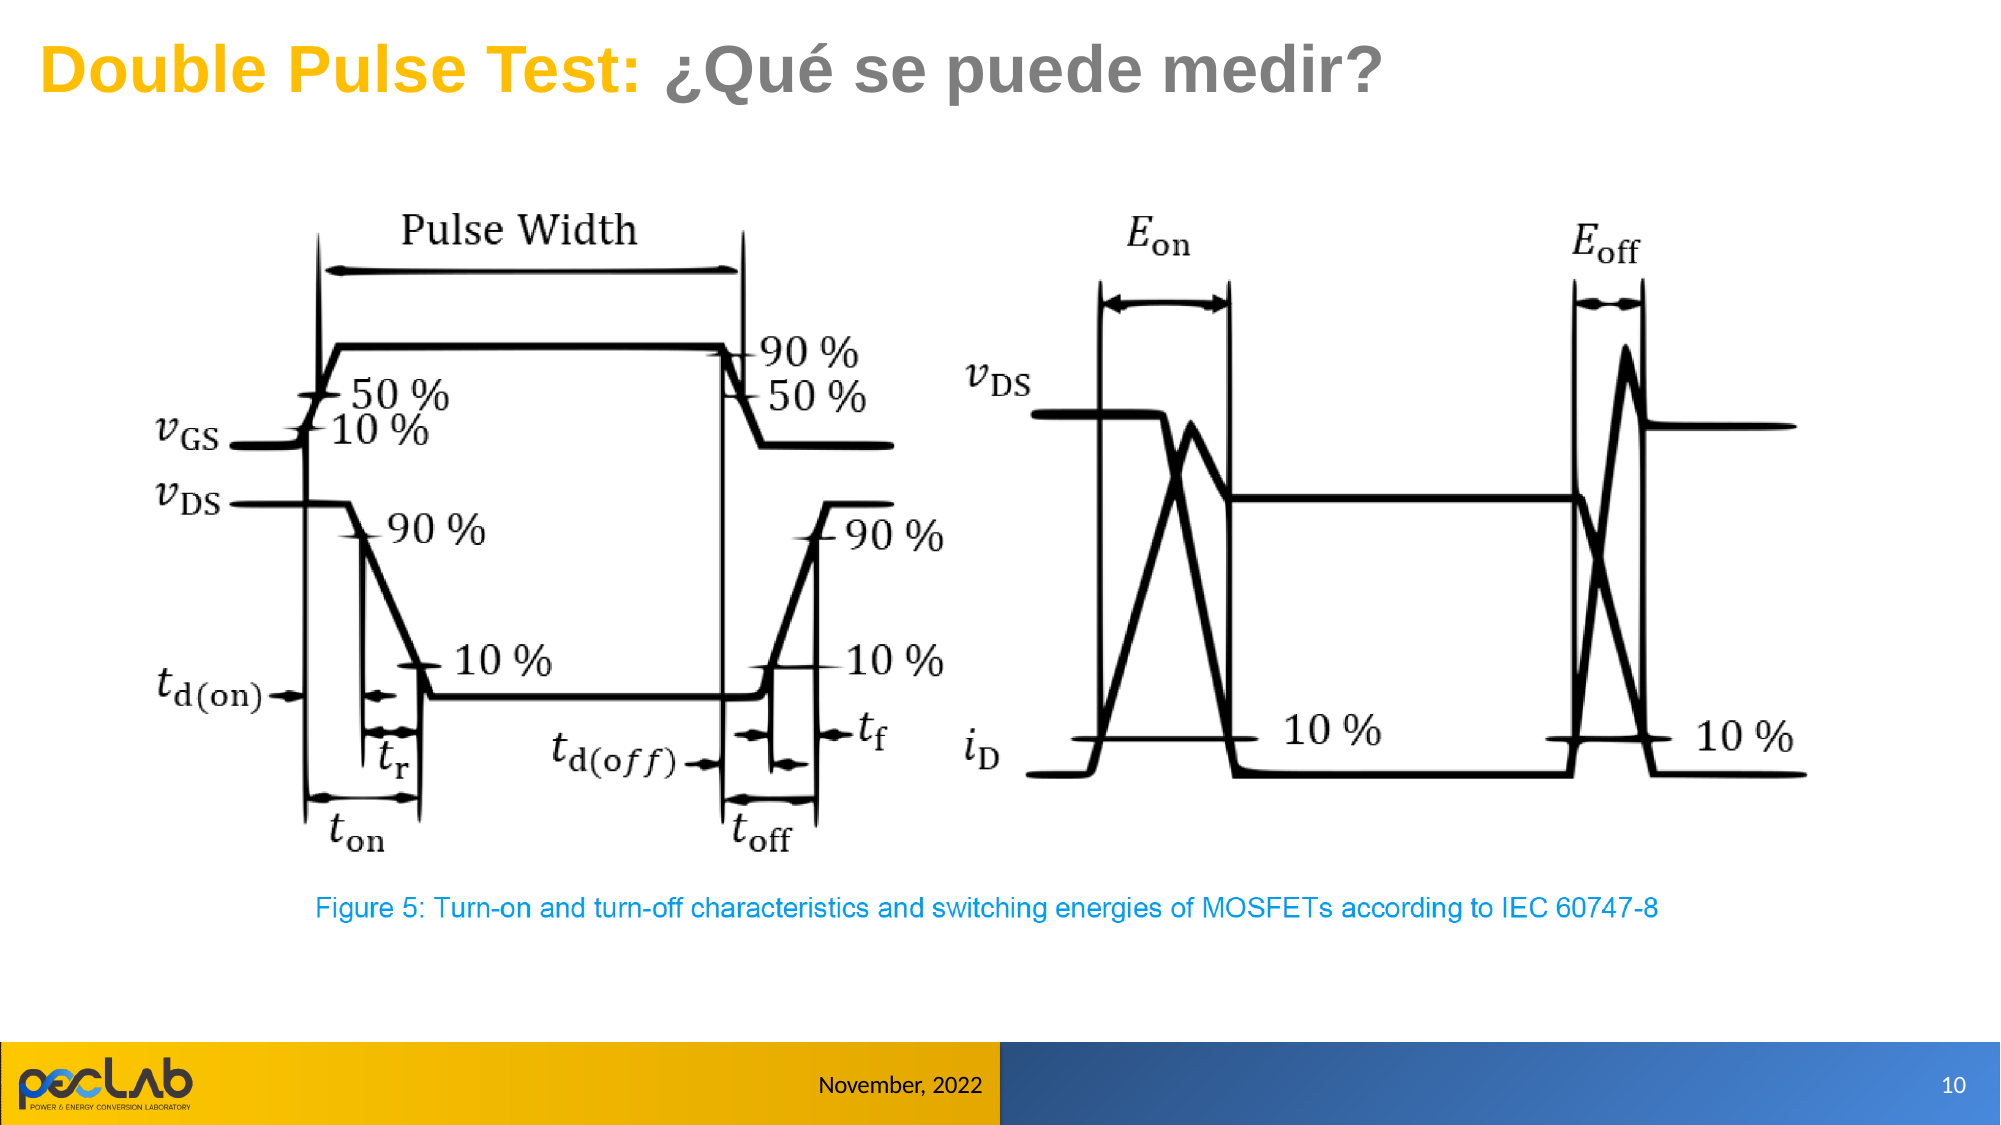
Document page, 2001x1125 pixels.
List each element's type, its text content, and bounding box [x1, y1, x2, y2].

picture [111, 187, 1839, 931]
footer November, 2022 [816, 1072, 988, 1125]
text_box 10 [1934, 1072, 1973, 1099]
text_box Double Pulse Test: ¿Qué se puede medir? [37, 23, 1973, 187]
picture [0, 1039, 2000, 1125]
